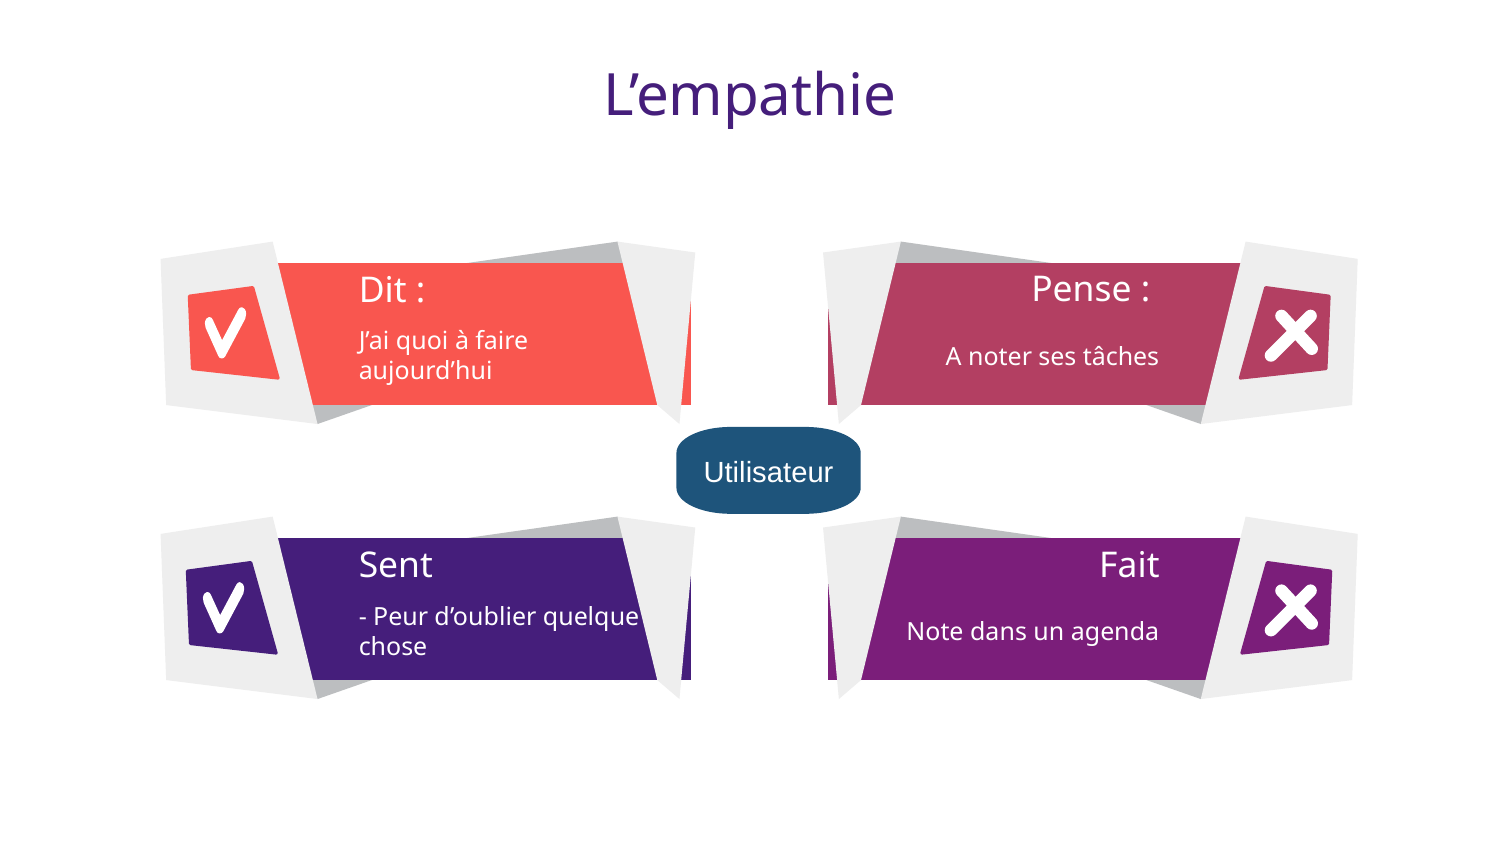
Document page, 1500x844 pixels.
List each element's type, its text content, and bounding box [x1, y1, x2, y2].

text_box Utilisateur [676, 426, 861, 514]
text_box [822, 241, 1359, 425]
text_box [822, 516, 1359, 700]
title L’empathie [116, 52, 1384, 132]
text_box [160, 241, 696, 425]
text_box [160, 516, 696, 700]
